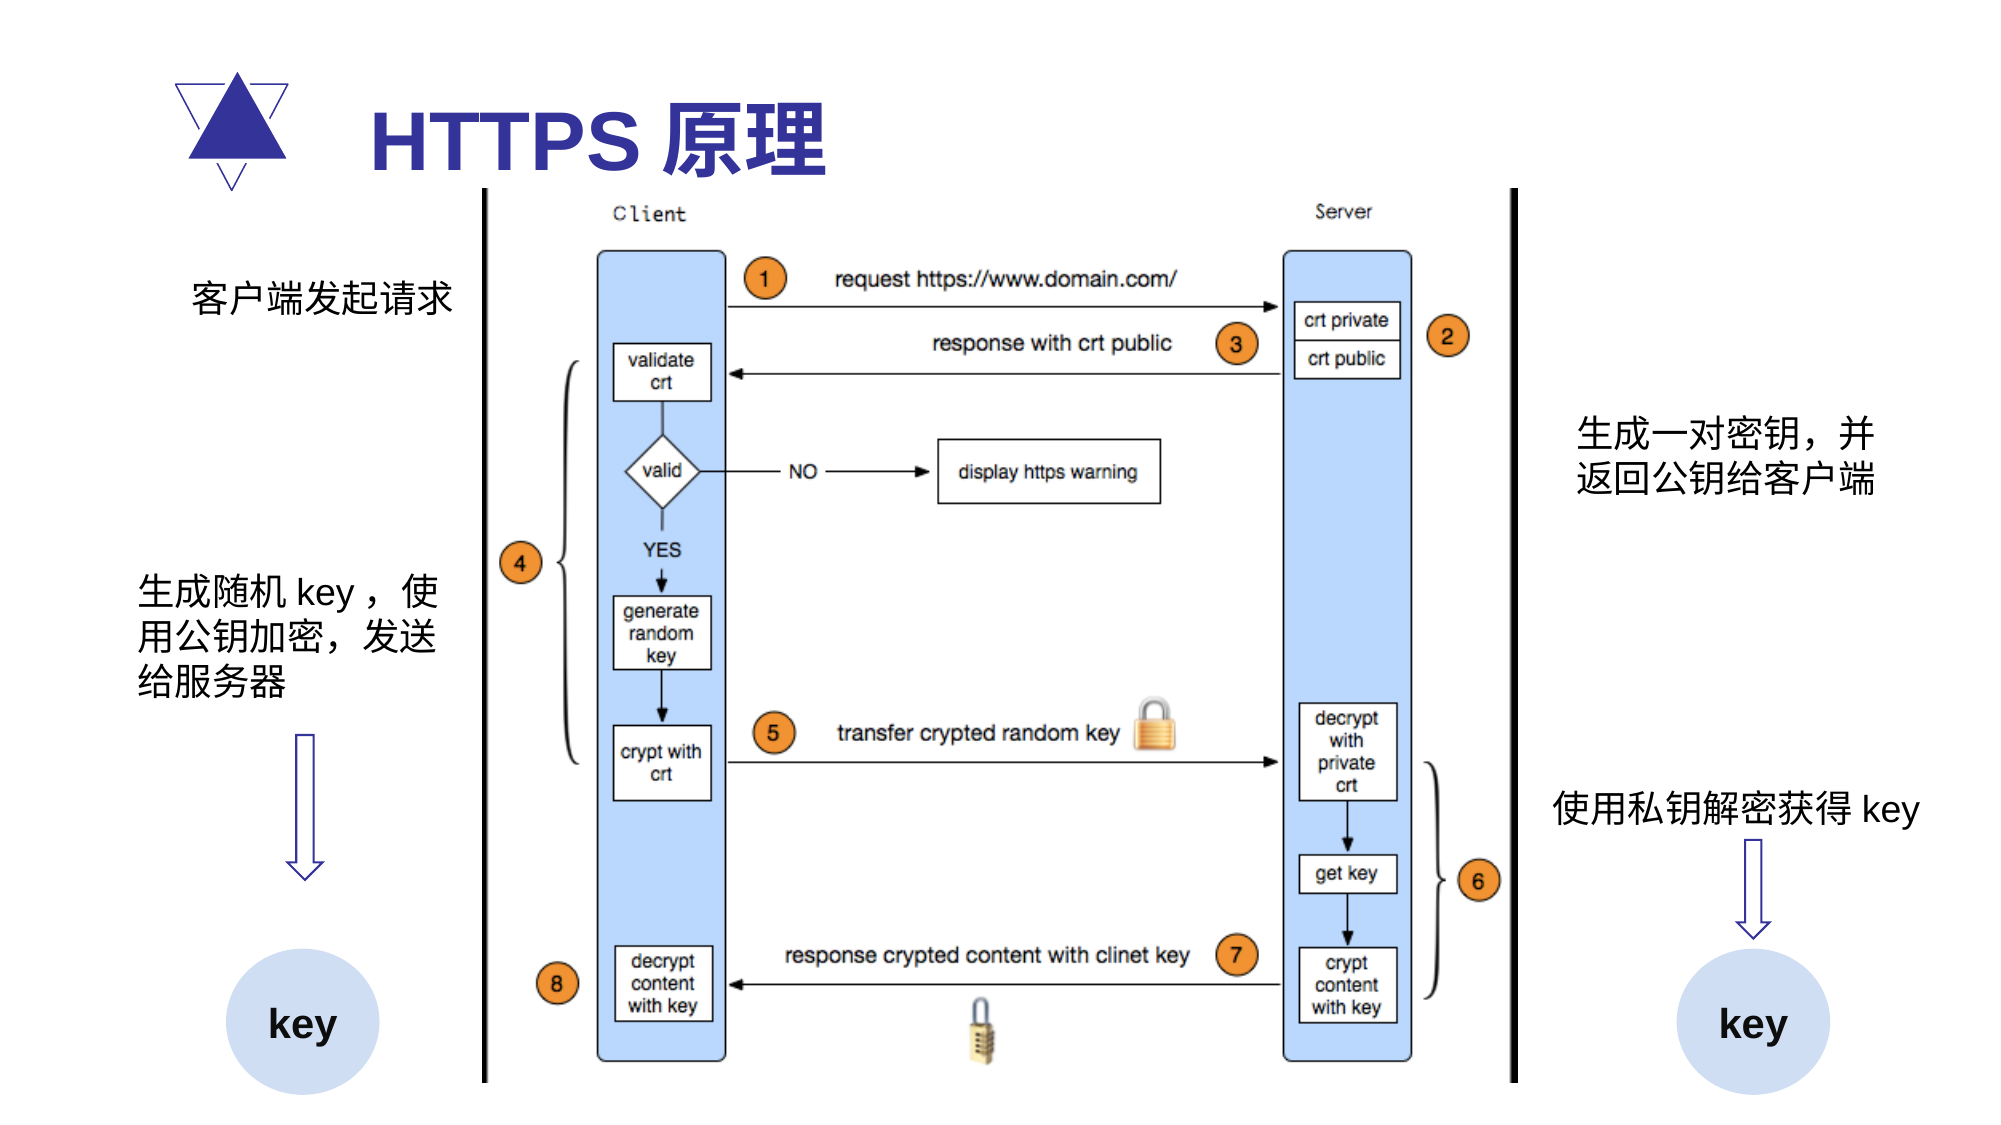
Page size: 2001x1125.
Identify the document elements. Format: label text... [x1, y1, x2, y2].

text_box key [224, 947, 381, 1096]
text_box key [1675, 947, 1832, 1096]
title HTTPS原理 [354, 66, 1867, 209]
picture [482, 188, 1518, 1083]
text_box [284, 733, 325, 882]
text_box 客户端发起请求 [176, 267, 470, 328]
text_box 生成一对密钥，并返回公钥给客户端 [1561, 402, 1912, 507]
text_box 生成随机key，使用公钥加密，发送给服务器 [122, 560, 482, 711]
text_box 使用私钥解密获得key [1538, 777, 1935, 838]
text_box [1734, 838, 1773, 941]
